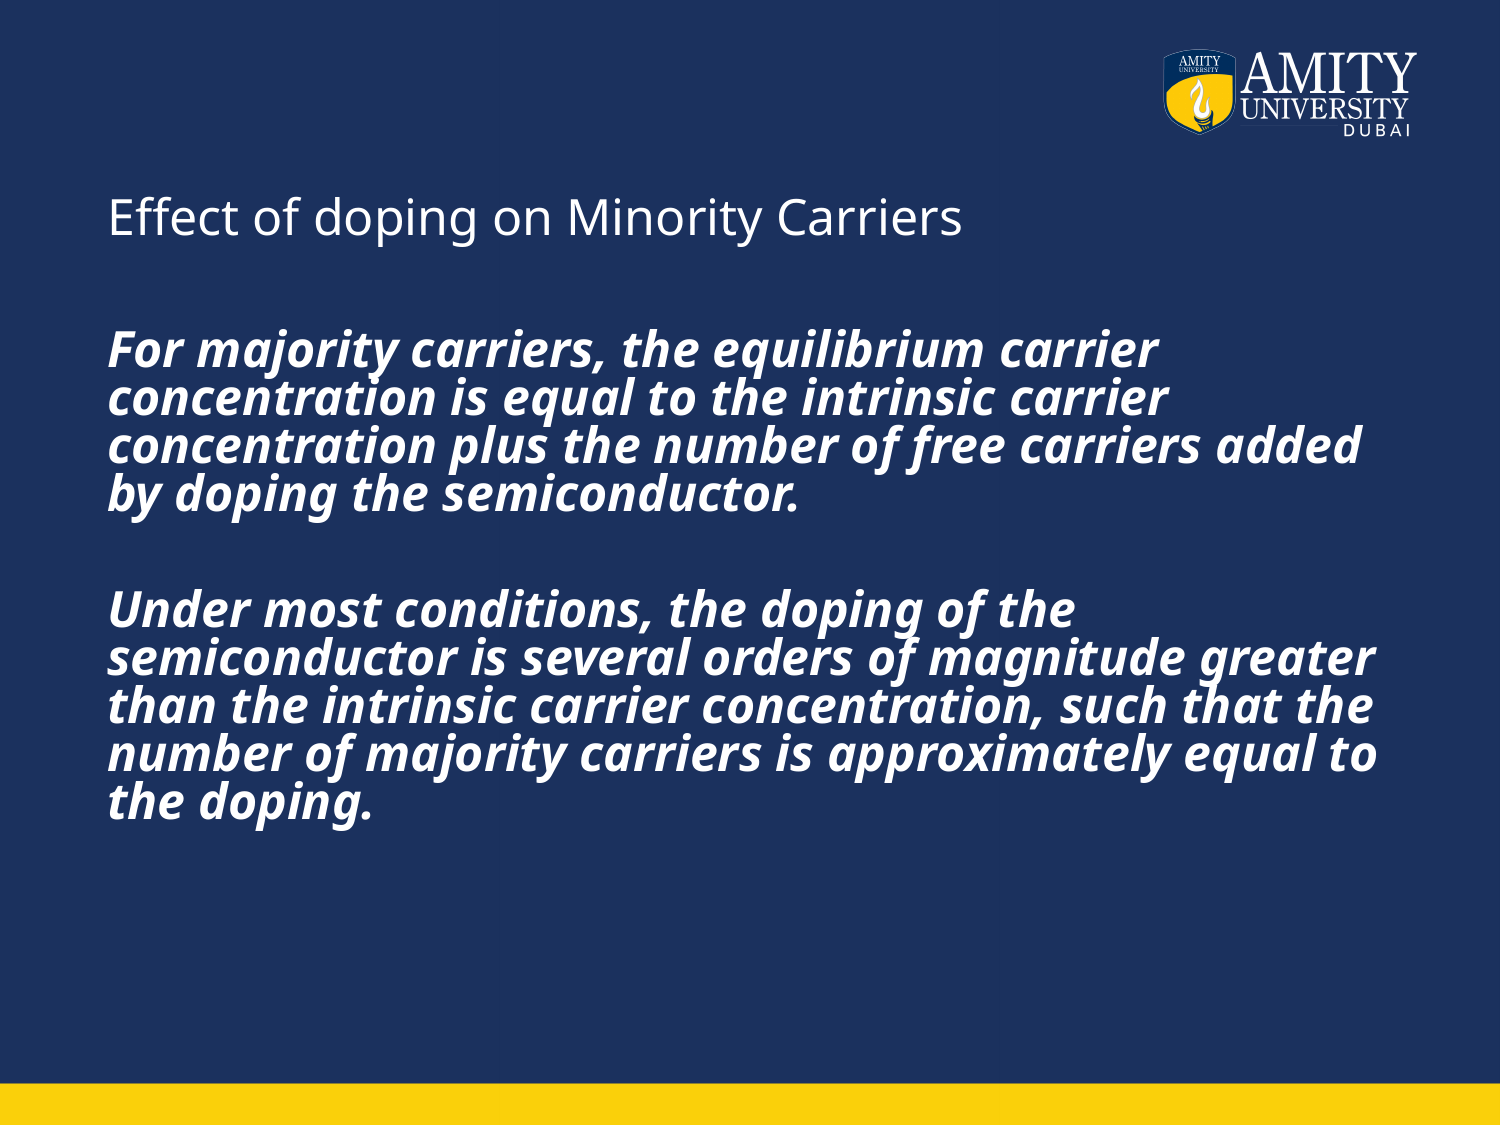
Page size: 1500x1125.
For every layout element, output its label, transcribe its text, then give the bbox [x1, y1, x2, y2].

title Effect of doping on Minority Carriers [92, 177, 1443, 265]
list For majority carriers, the equilibrium carrier concentration is equal to the intrinsic carrier concentration plus the number of free carriers added by doping the semiconductor. Under most conditions, the doping of the semiconductor is several orders of magnitude greater than the intrinsic carrier concentration, such that the number of majority carriers is approximately equal to the doping. [92, 322, 1443, 463]
picture [0, 0, 1500, 1125]
